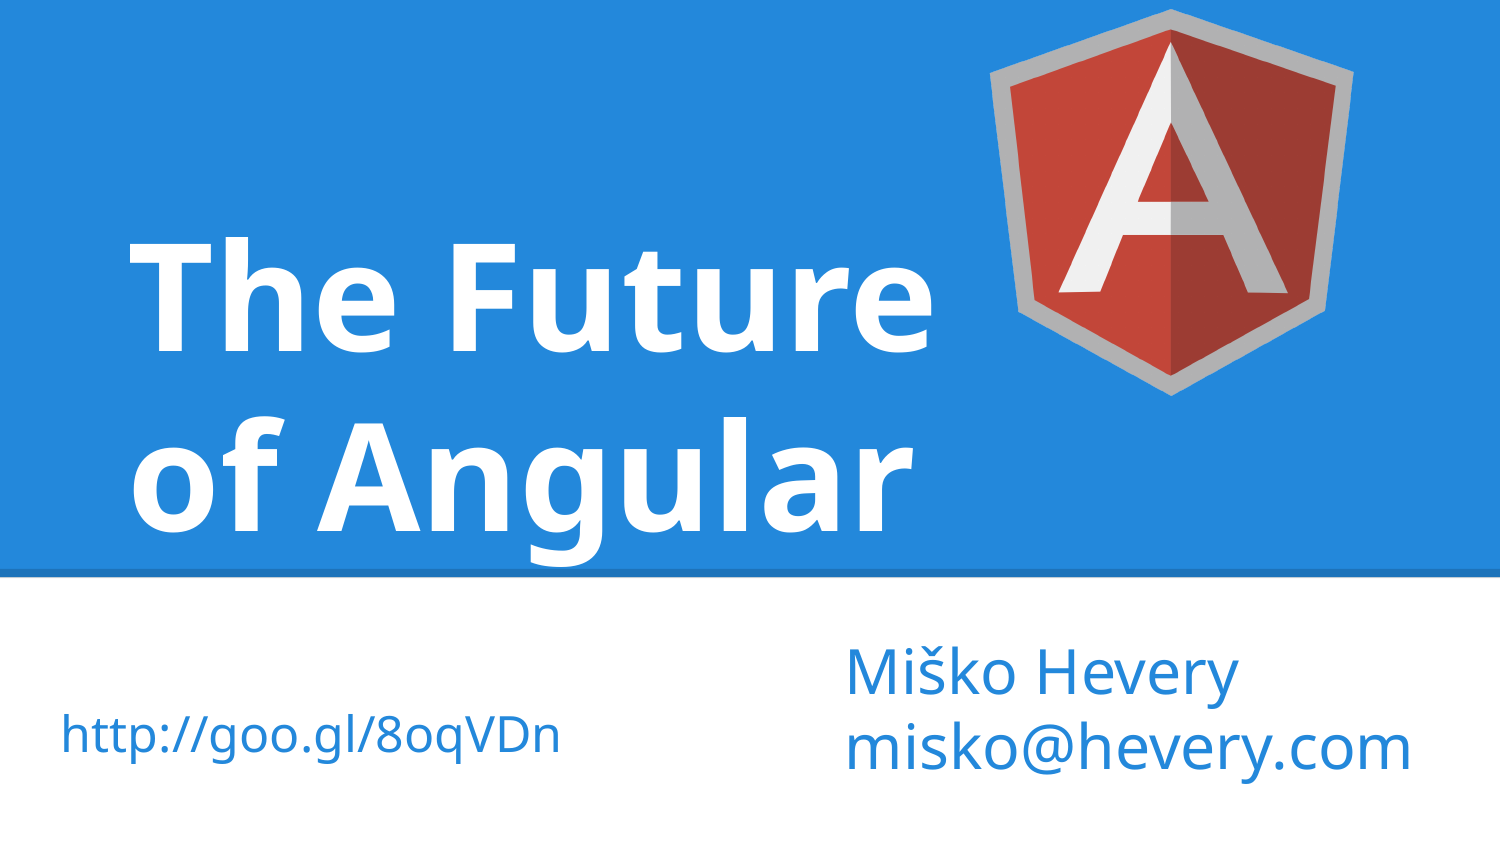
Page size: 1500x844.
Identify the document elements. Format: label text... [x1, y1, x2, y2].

picture [979, 0, 1364, 217]
title The Future of Angular [112, 217, 1388, 577]
text_box http://goo.gl/8oqVDn [45, 692, 754, 778]
subtitle Miško Hevery misko@hevery.com [829, 616, 1454, 802]
